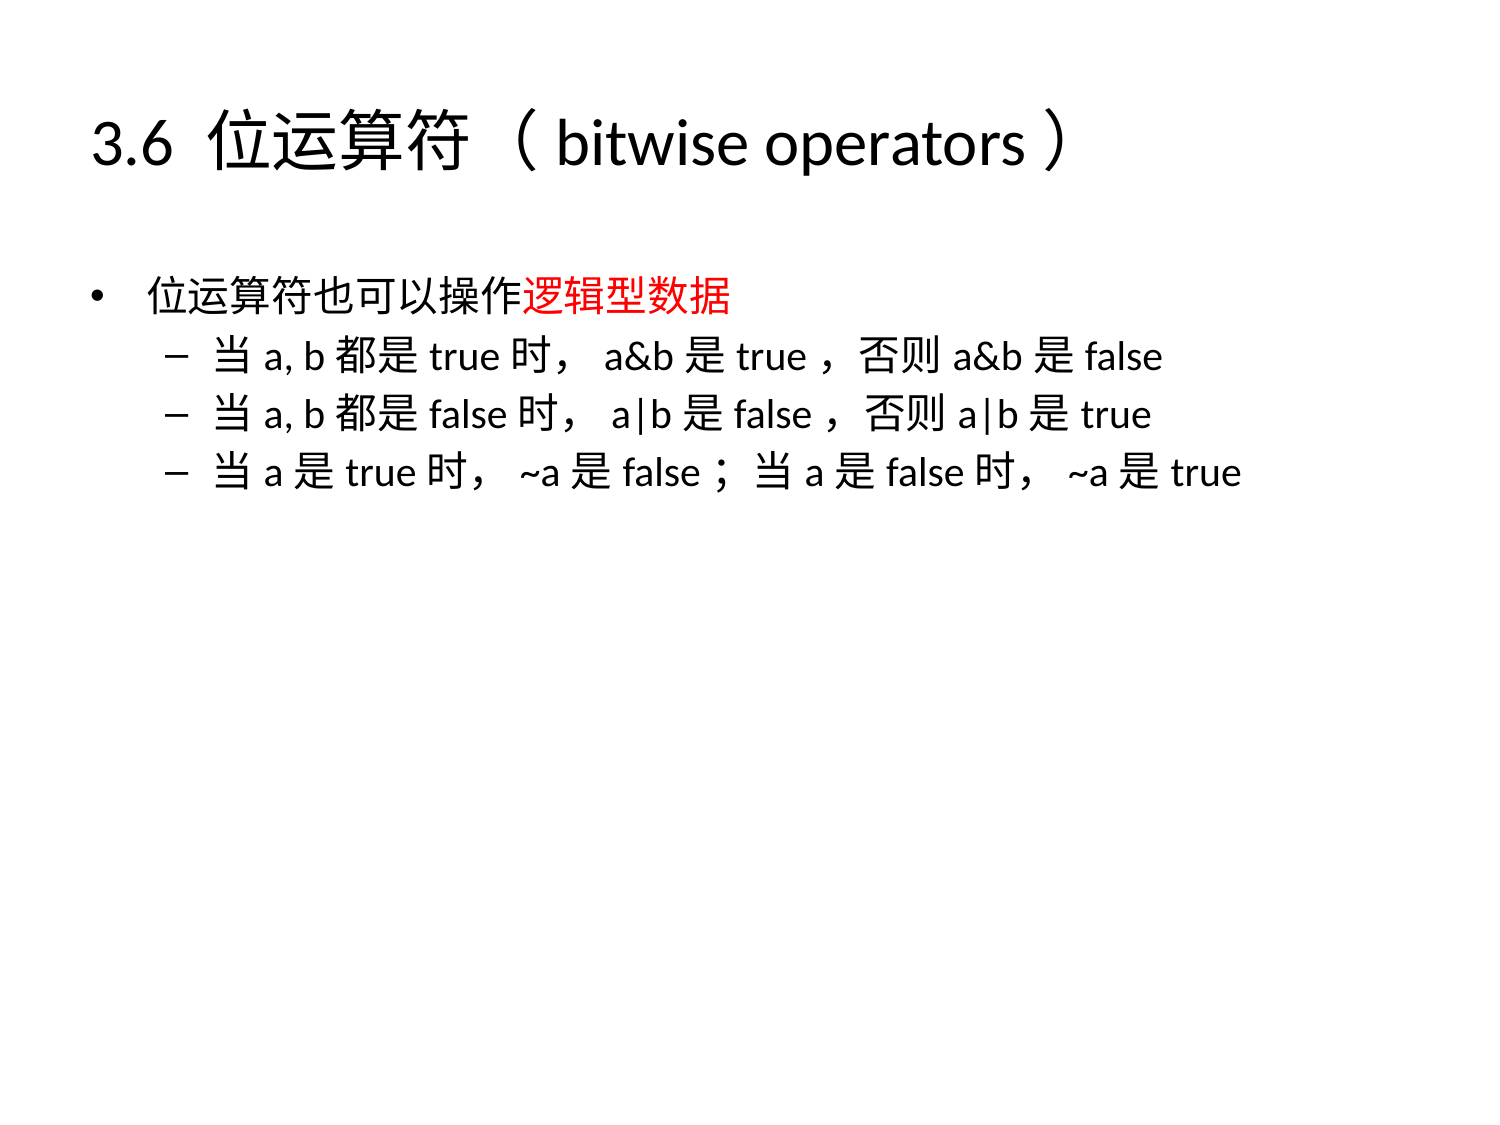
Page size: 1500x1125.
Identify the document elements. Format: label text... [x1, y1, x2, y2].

title 3.6 位运算符（bitwise operators） [75, 45, 1425, 233]
list 位运算符也可以操作逻辑型数据 当a, b都是true时，a&b是true，否则a&b是false 当a, b都是false时，a|b是false，否则a|b是true 当a是true时，~a是false；当a是false时，~a是true [75, 262, 1425, 1005]
